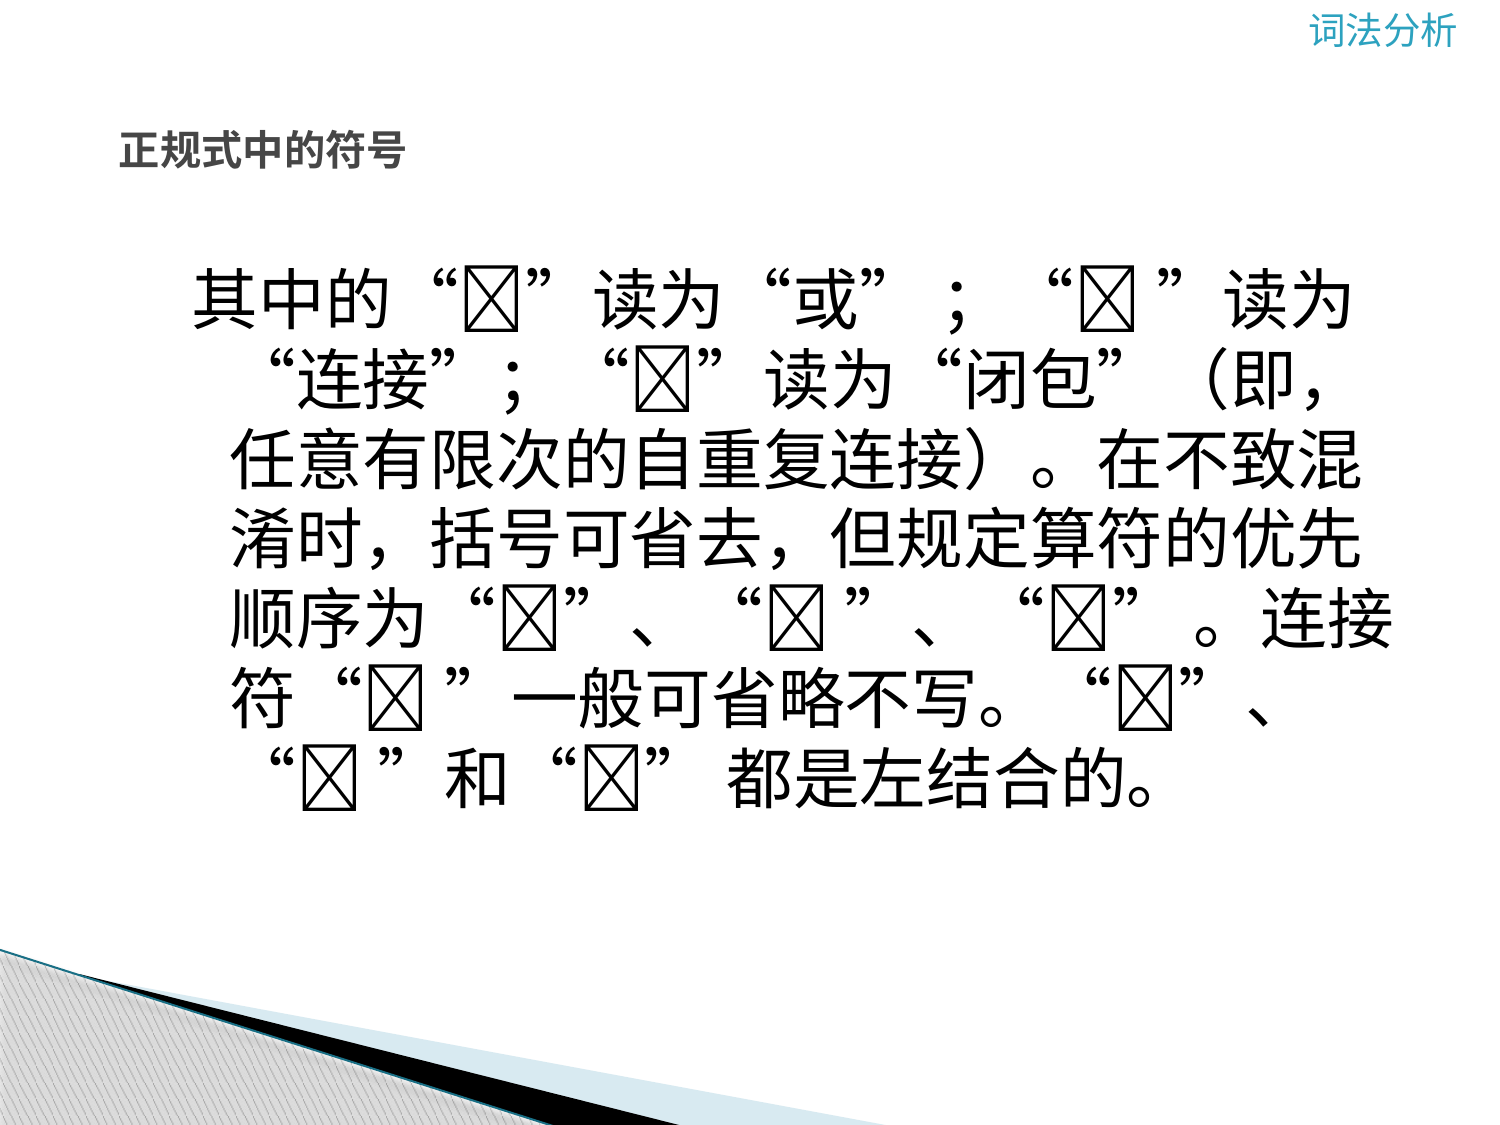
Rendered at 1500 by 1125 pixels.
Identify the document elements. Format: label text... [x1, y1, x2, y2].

list 其中的“”读为“或” ；“ ”读为“连接”；“”读为“闭包”（即，任意有限次的自重复连接）。在不致混淆时，括号可省去，但规定算符的优先顺序为“”、“ ”、“” 。连接符“ ”一般可省略不写。“”、“ ”和“” 都是左结合的。 [112, 249, 1413, 1038]
title 正规式中的符号 [104, 66, 830, 182]
